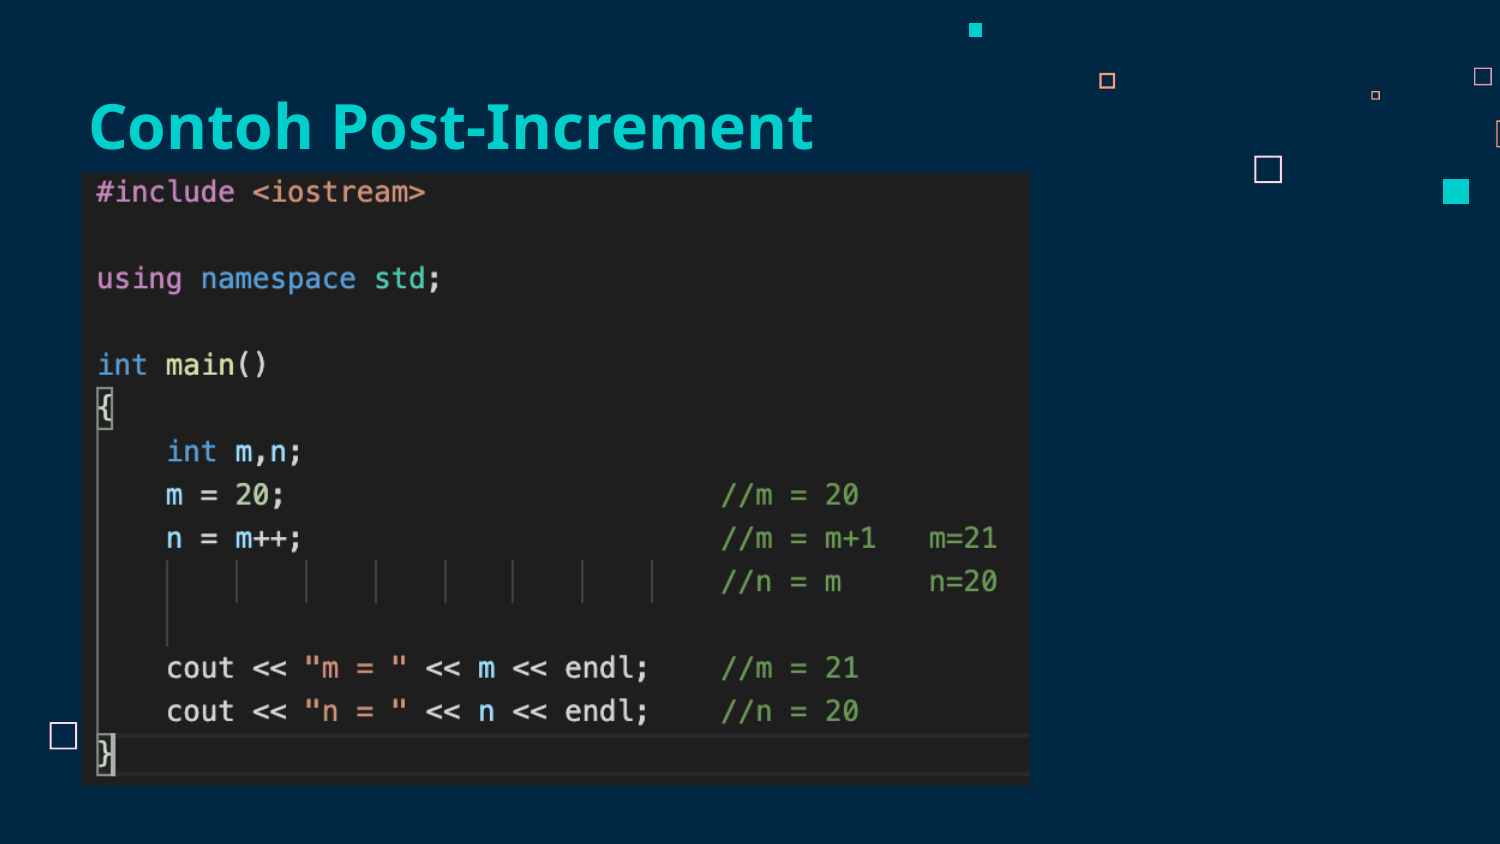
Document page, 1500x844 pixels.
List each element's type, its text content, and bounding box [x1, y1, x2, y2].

text_box Contoh Post-Increment [73, 72, 1030, 182]
picture [81, 173, 1031, 786]
